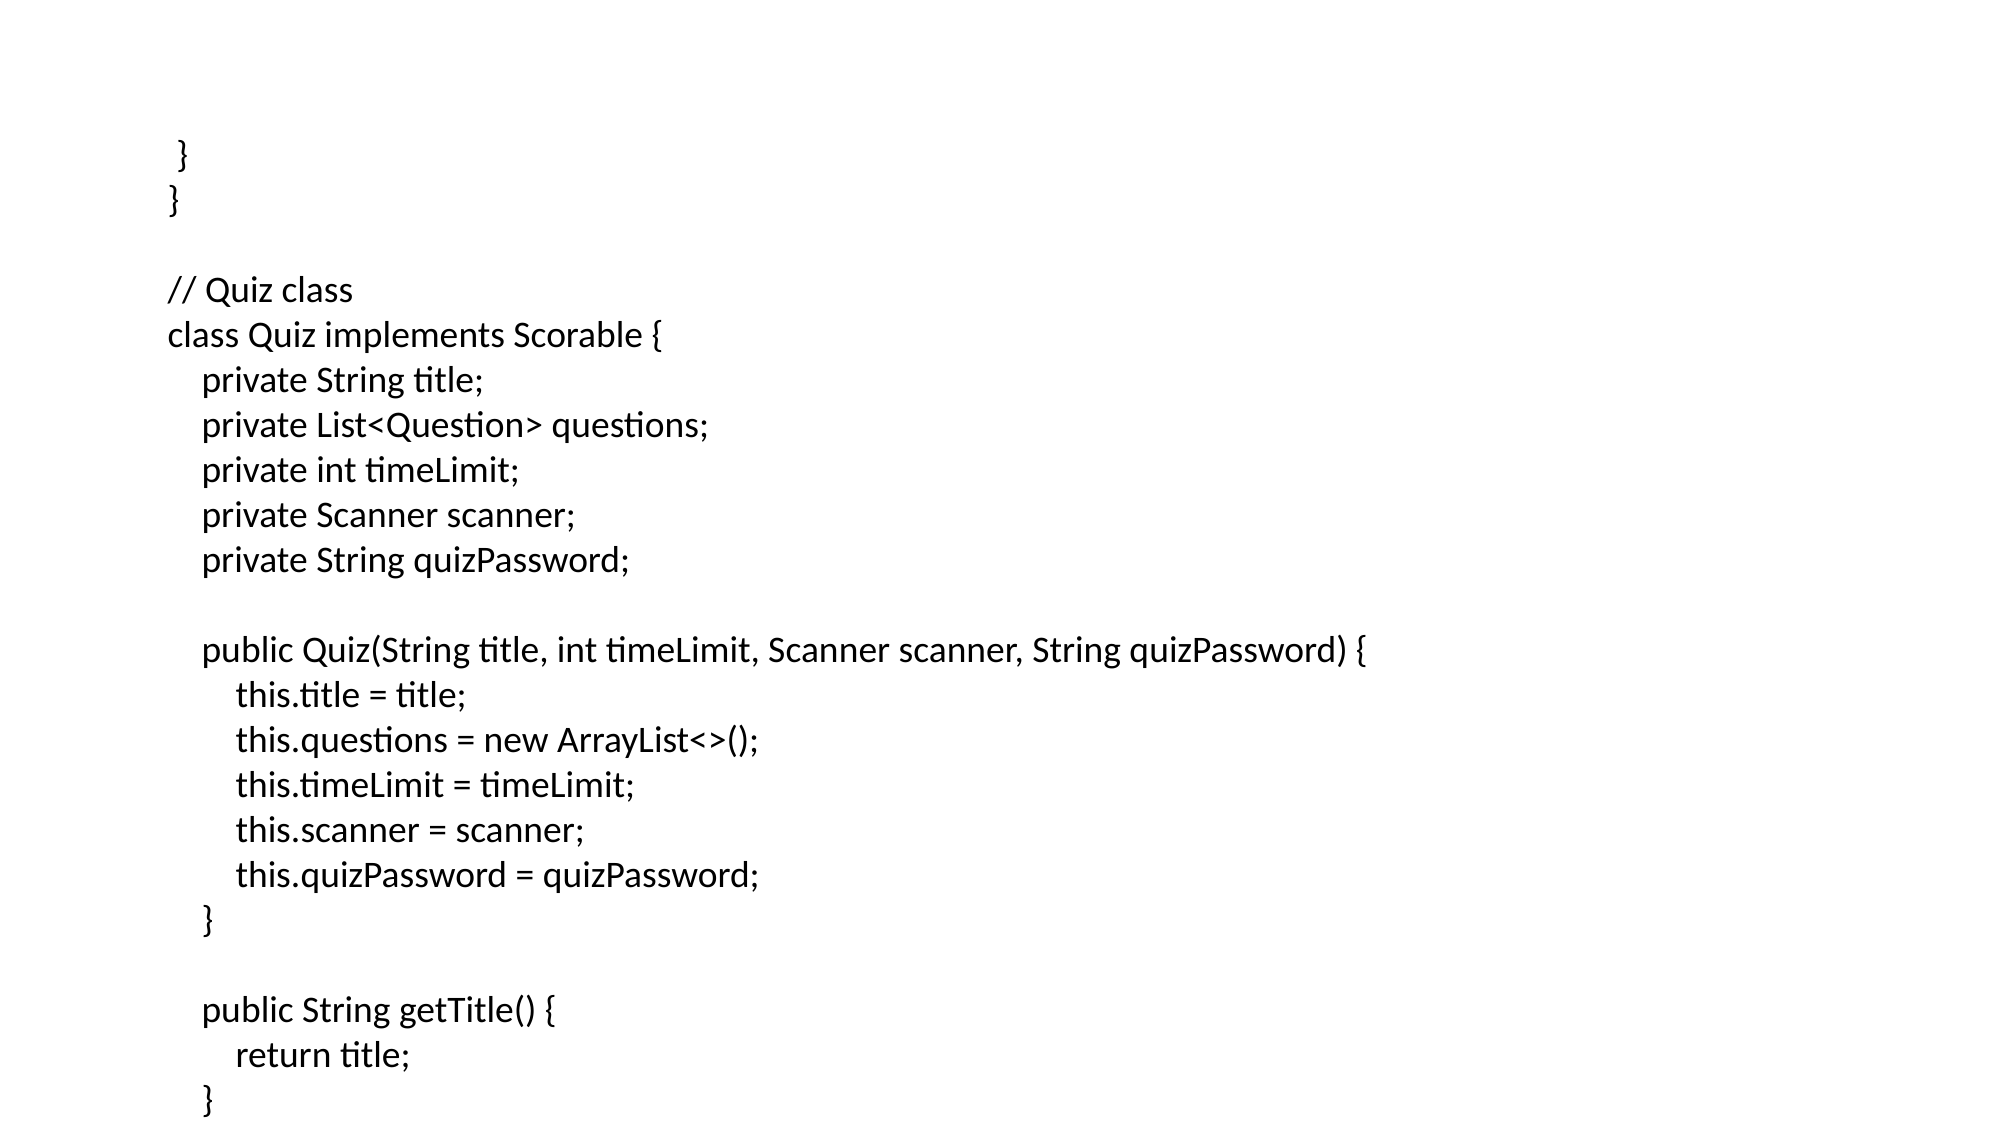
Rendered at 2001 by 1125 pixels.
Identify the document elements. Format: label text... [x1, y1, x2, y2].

text_box } } // Quiz class class Quiz implements Scorable { private String title; private List<Question> questions; private int timeLimit; private Scanner scanner; private String quizPassword; public Quiz(String title, int timeLimit, Scanner scanner, String quizPassword) { this.title = title; this.questions = new ArrayList<>(); this.timeLimit = timeLimit; this.scanner = scanner; this.quizPassword = quizPassword; } public String getTitle() { return title; } [152, 122, 1385, 1125]
